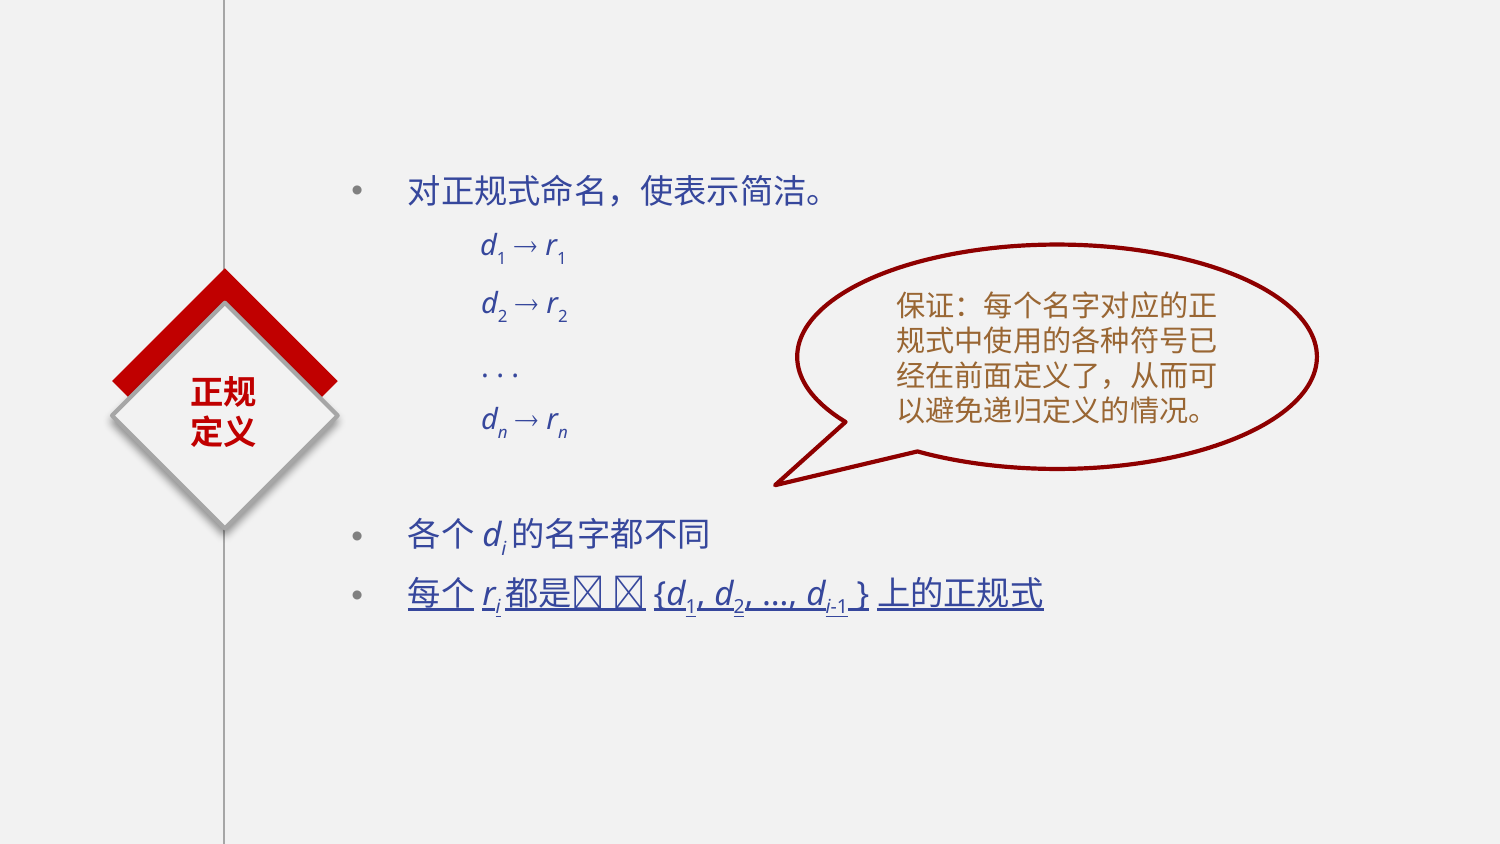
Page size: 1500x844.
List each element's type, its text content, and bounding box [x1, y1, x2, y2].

text_box 正规 定义 [179, 365, 219, 457]
list 对正规式命名，使表示简洁。 d1  r1 d2  r2 . . . dn  rn 各个di的名字都不同 每个ri都是 {d1, d2, …, di-1 }上的正规式 [336, 150, 1303, 732]
text_box [109, 305, 219, 526]
text_box 保证：每个名字对应的正规式中使用的各种符号已经在前面定义了，从而可以避免递归定义的情况。 [773, 242, 1320, 488]
text_box 正规 定义 [229, 365, 268, 457]
text_box [229, 269, 340, 398]
text_box [109, 271, 219, 397]
text_box [229, 303, 340, 528]
